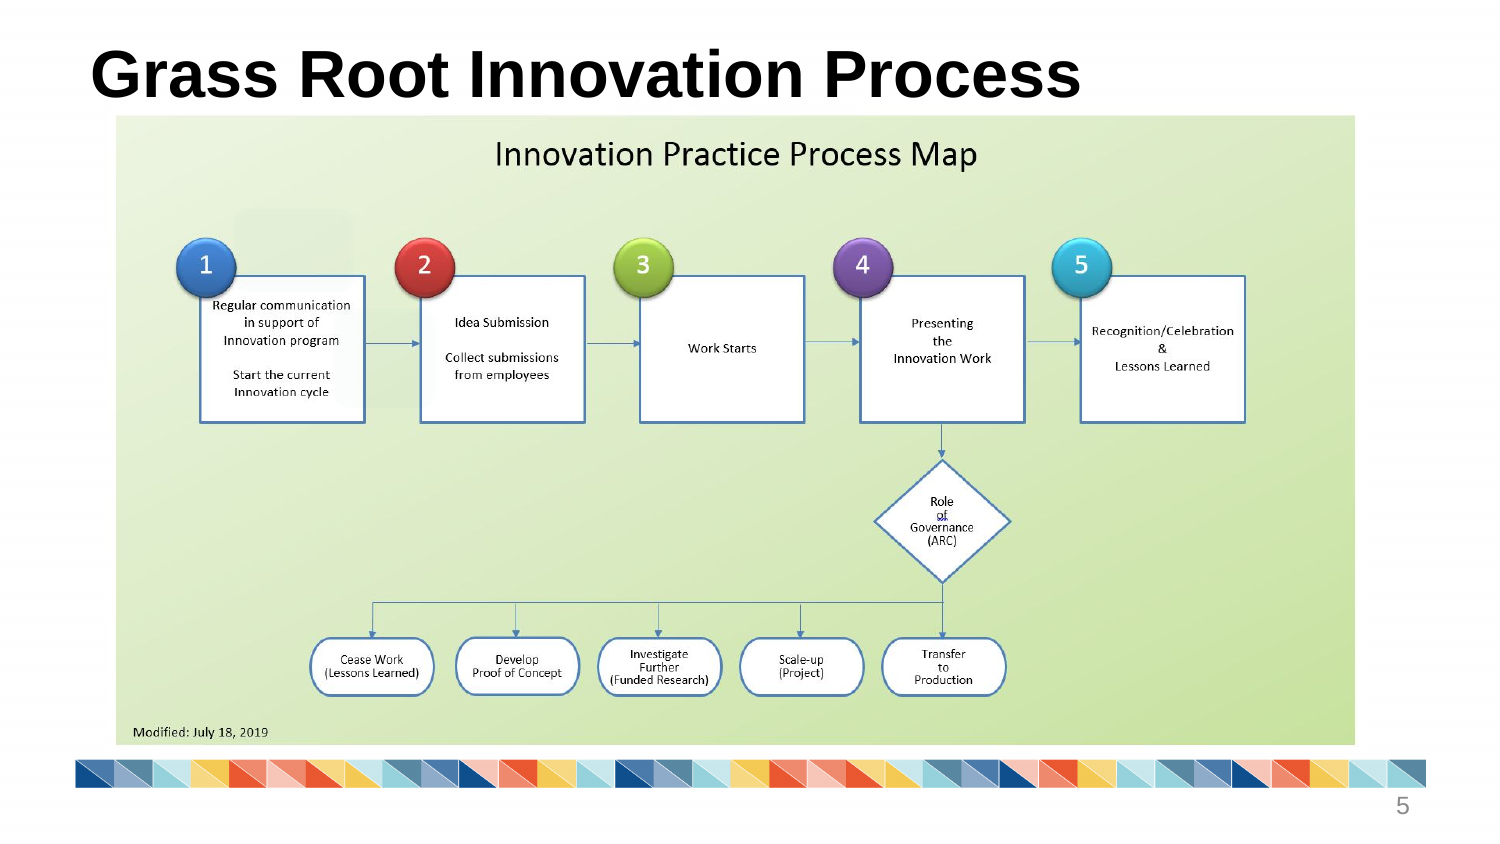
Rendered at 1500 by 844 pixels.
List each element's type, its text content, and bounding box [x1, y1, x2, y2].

slide_number 5 [1074, 782, 1425, 827]
text_box Grass Root Innovation Process [76, 23, 1413, 130]
picture [0, 0, 1500, 844]
